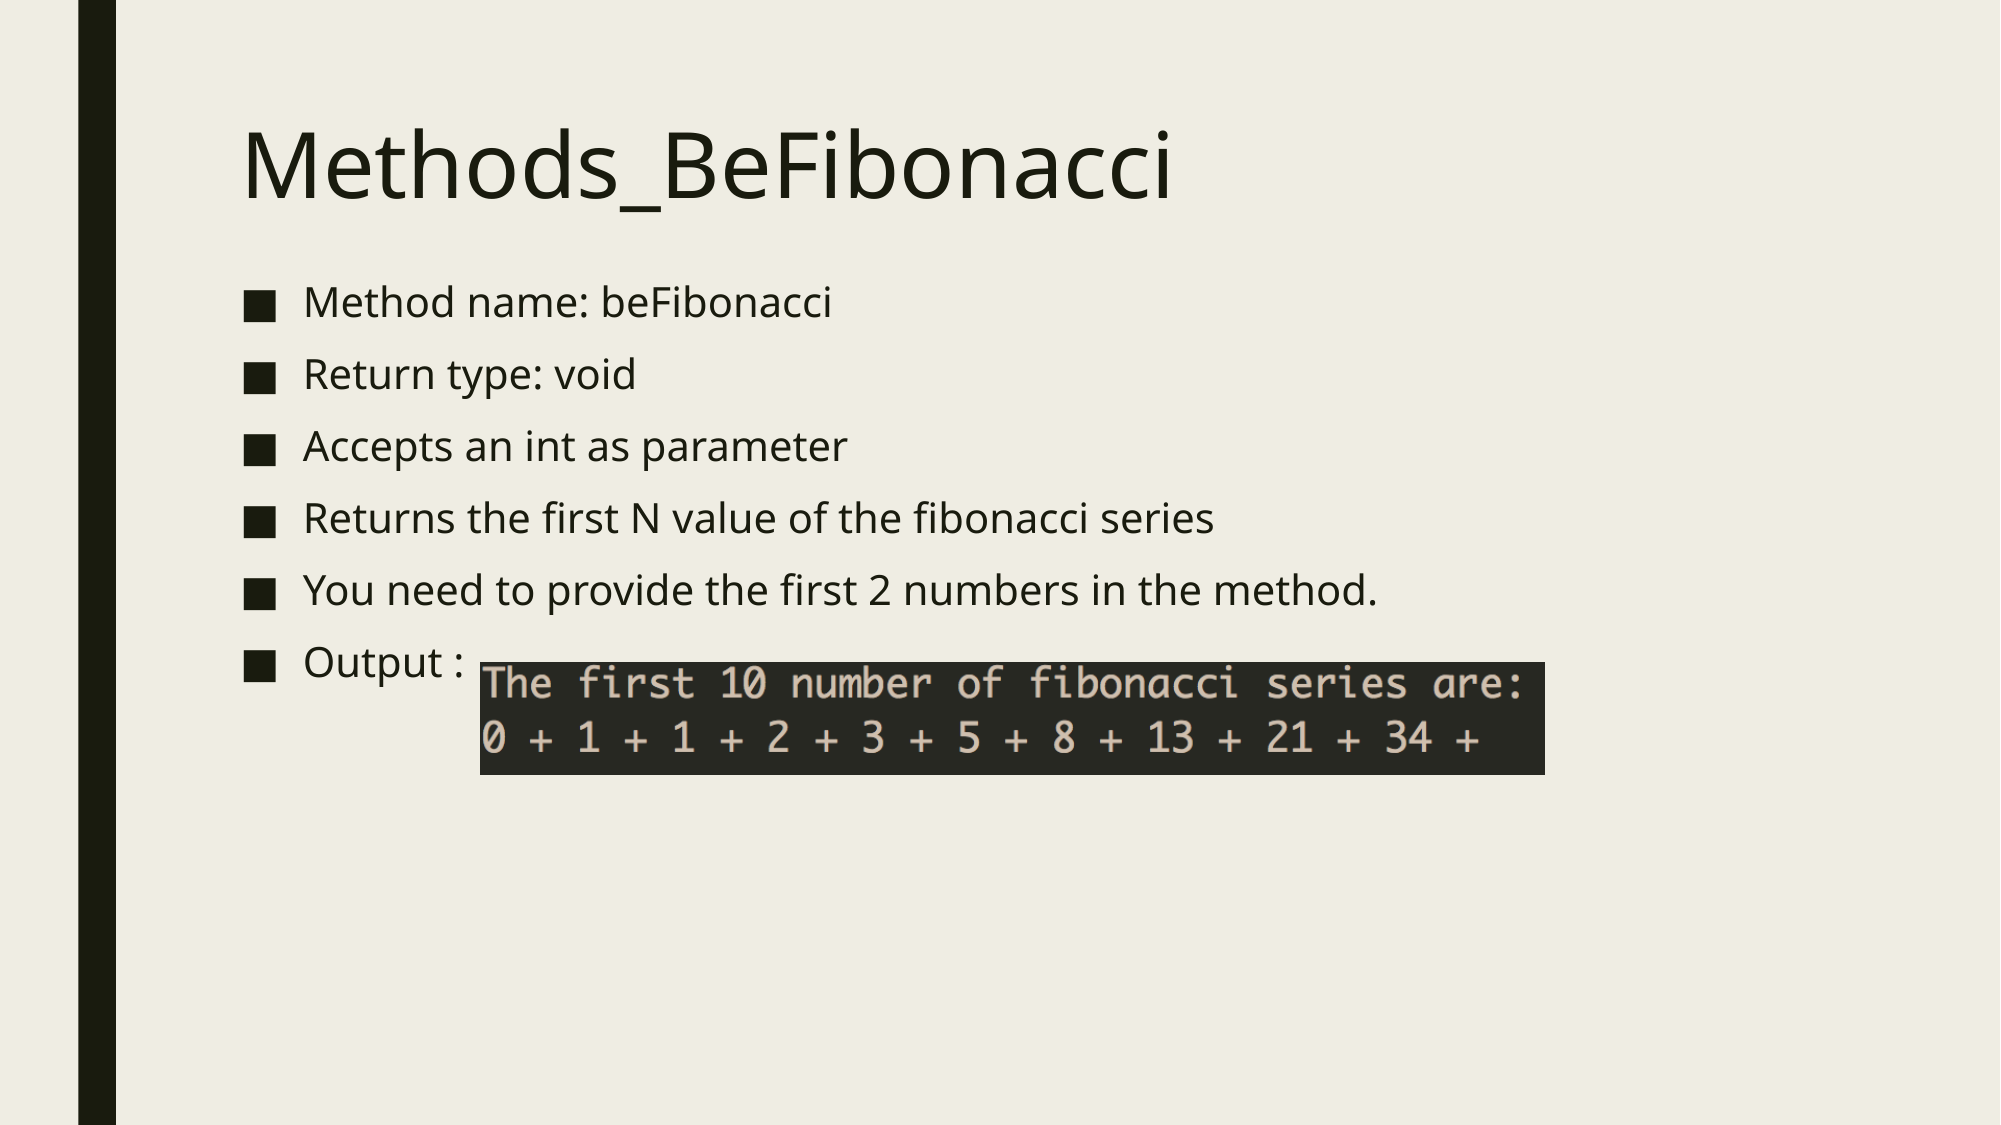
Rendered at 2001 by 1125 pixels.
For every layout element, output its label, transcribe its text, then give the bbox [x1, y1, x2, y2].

list Method name: beFibonacci Return type: void Accepts an int as parameter Returns the first N value of the fibonacci series You need to provide the first 2 numbers in the method. Output : [225, 272, 1800, 963]
picture [480, 662, 1545, 775]
title Methods_BeFibonacci [225, 112, 1800, 258]
